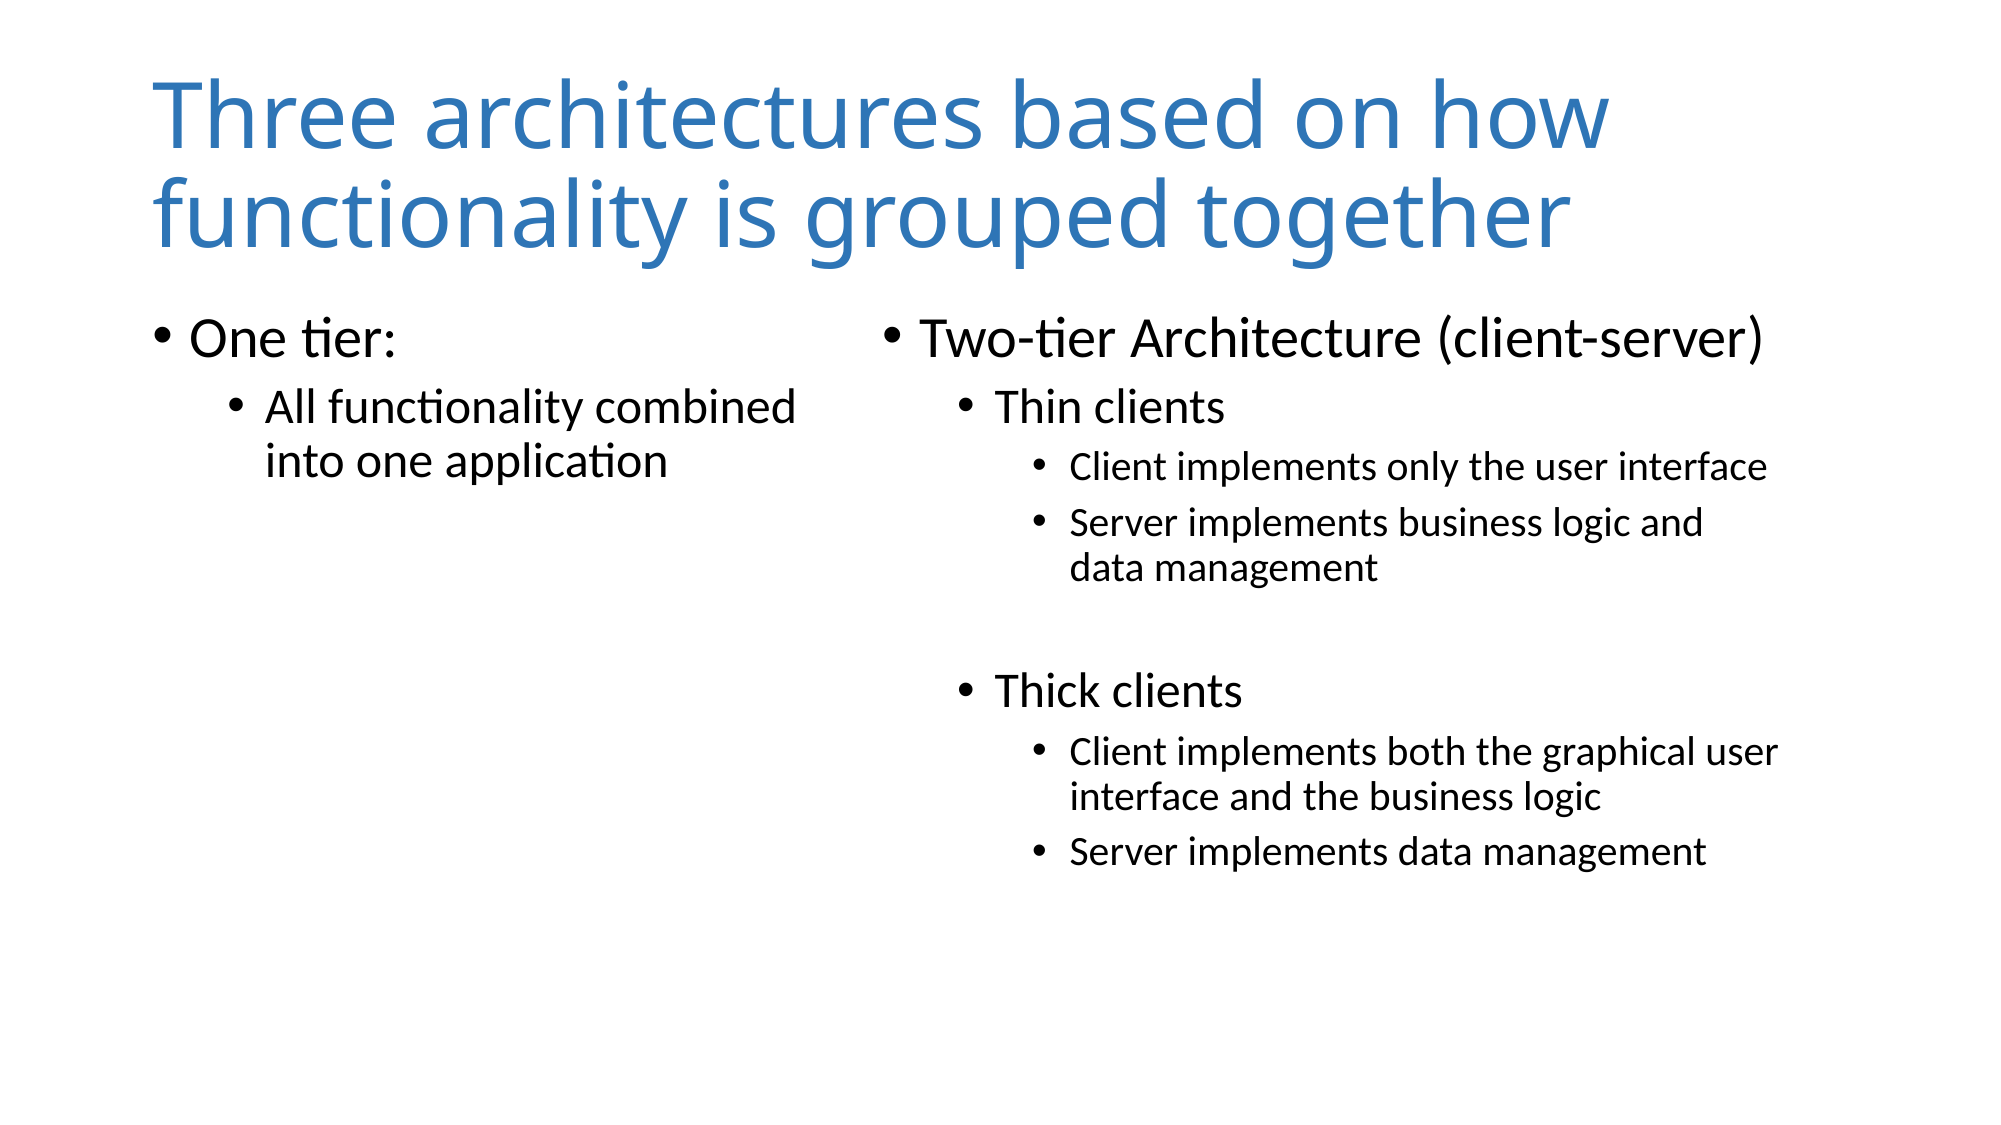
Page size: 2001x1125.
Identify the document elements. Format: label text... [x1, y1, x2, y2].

text_box Two-tier Architecture (client-server) Thin clients Client implements only the user interface Server implements business logic and data management Thick clients Client implements both the graphical user interface and the business logic Server implements data management [867, 299, 1800, 1053]
title Three architectures based on how functionality is grouped together [137, 59, 1863, 278]
list One tier: All functionality combined into one application [137, 299, 867, 1014]
